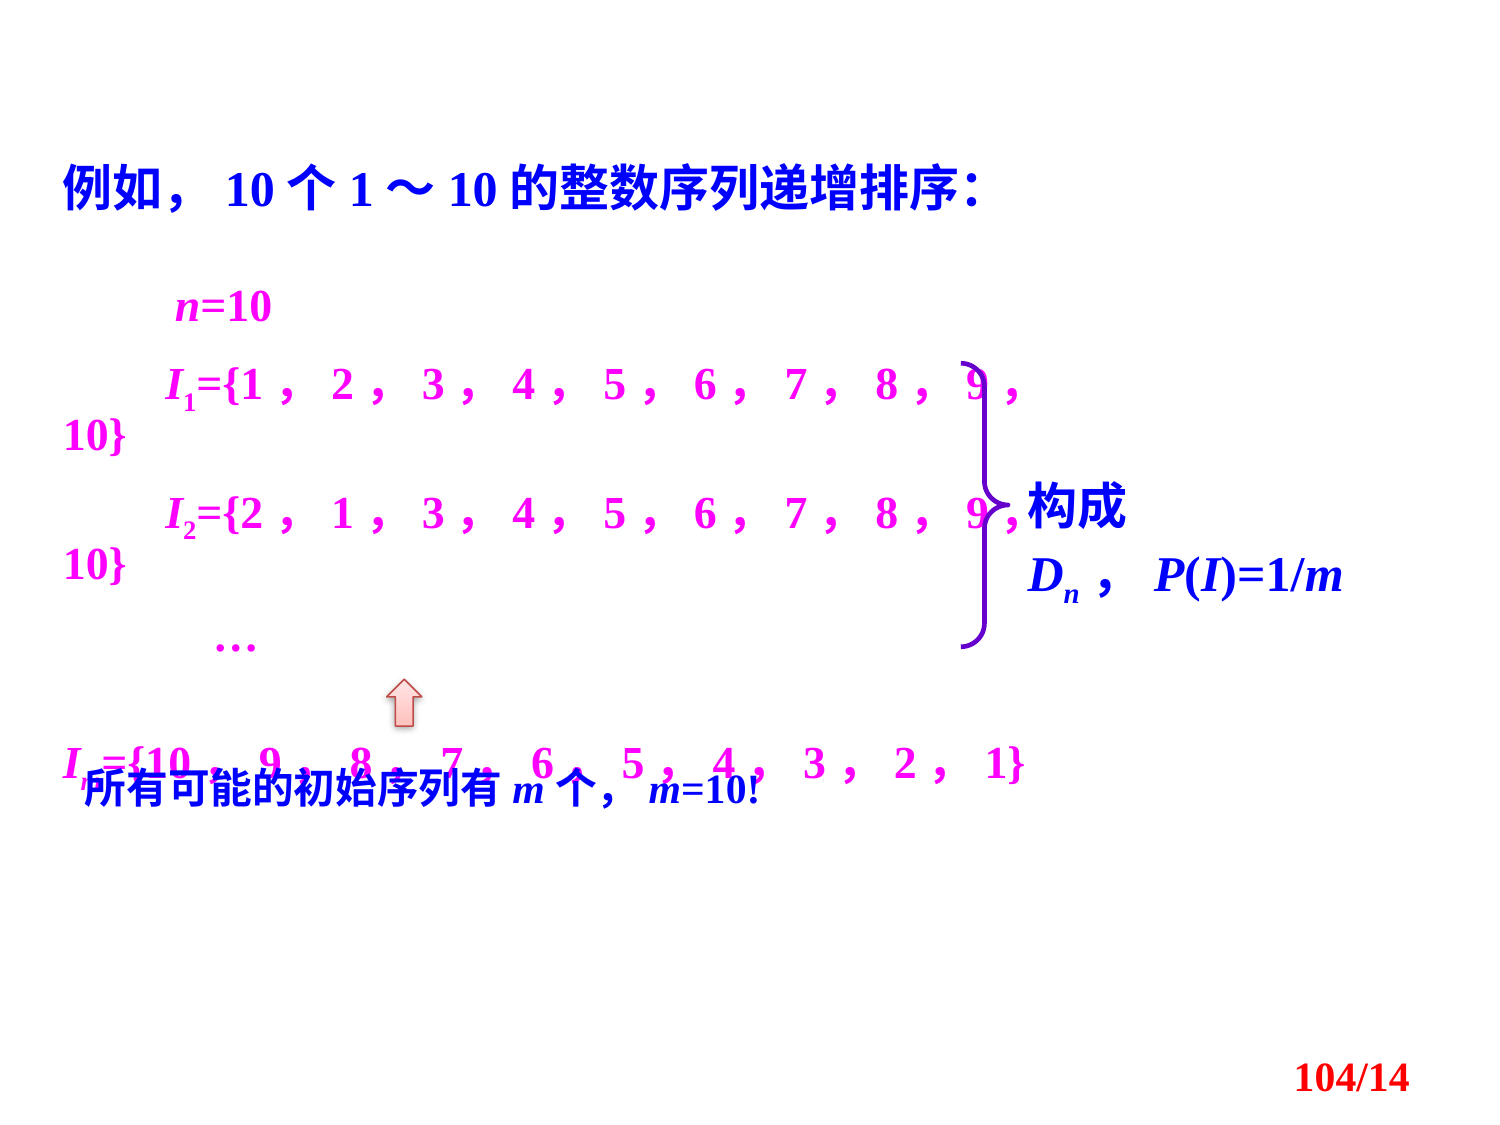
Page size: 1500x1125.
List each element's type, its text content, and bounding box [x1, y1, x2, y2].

text_box [385, 678, 423, 727]
text_box 构成Dn，P(I)=1/m [1012, 461, 1454, 618]
slide_number 104/14 [1074, 1042, 1425, 1103]
text_box 例如，10个1～10的整数序列递增排序： n=10 I1={1，2，3，4，5，6，7，8，9，10} I2={2，1，3，4，5，6，7，8，9，10} … Im={10，9，8，7，6，5，4，3，2，1} [48, 155, 1067, 798]
text_box [960, 363, 1009, 647]
text_box 所有可能的初始序列有m个，m=10! [70, 749, 1032, 820]
